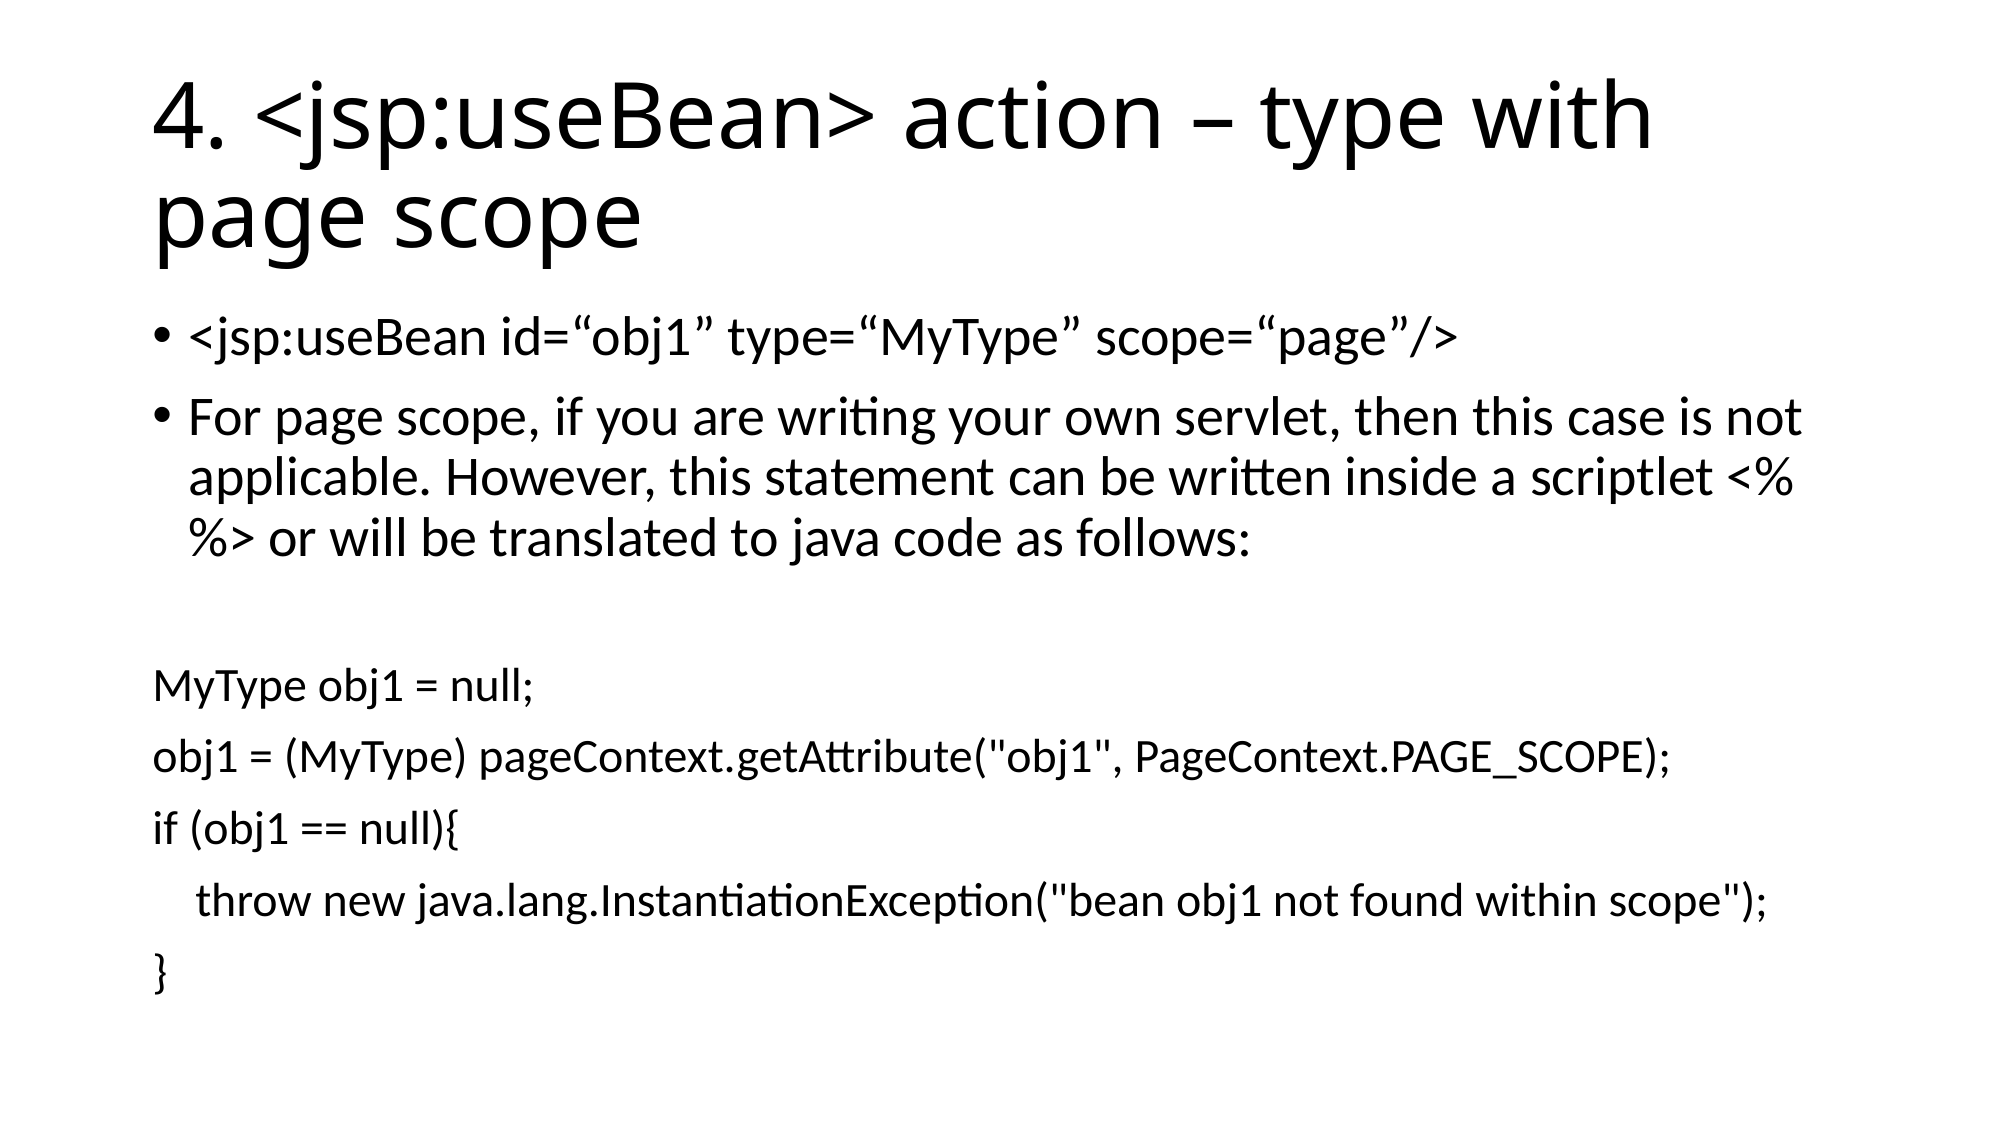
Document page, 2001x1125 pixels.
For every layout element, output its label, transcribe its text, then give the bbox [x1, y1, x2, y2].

title 4. <jsp:useBean> action – type with page scope [137, 59, 1863, 278]
list <jsp:useBean id=“obj1” type=“MyType” scope=“page”/> For page scope, if you are writing your own servlet, then this case is not applicable. However, this statement can be written inside a scriptlet <% %> or will be translated to java code as follows: MyType obj1 = null; obj1 = (MyType) pageContext.getAttribute("obj1", PageContext.PAGE_SCOPE); if (obj1 == null){ throw new java.lang.InstantiationException("bean obj1 not found within scope"); } [137, 299, 1863, 1014]
